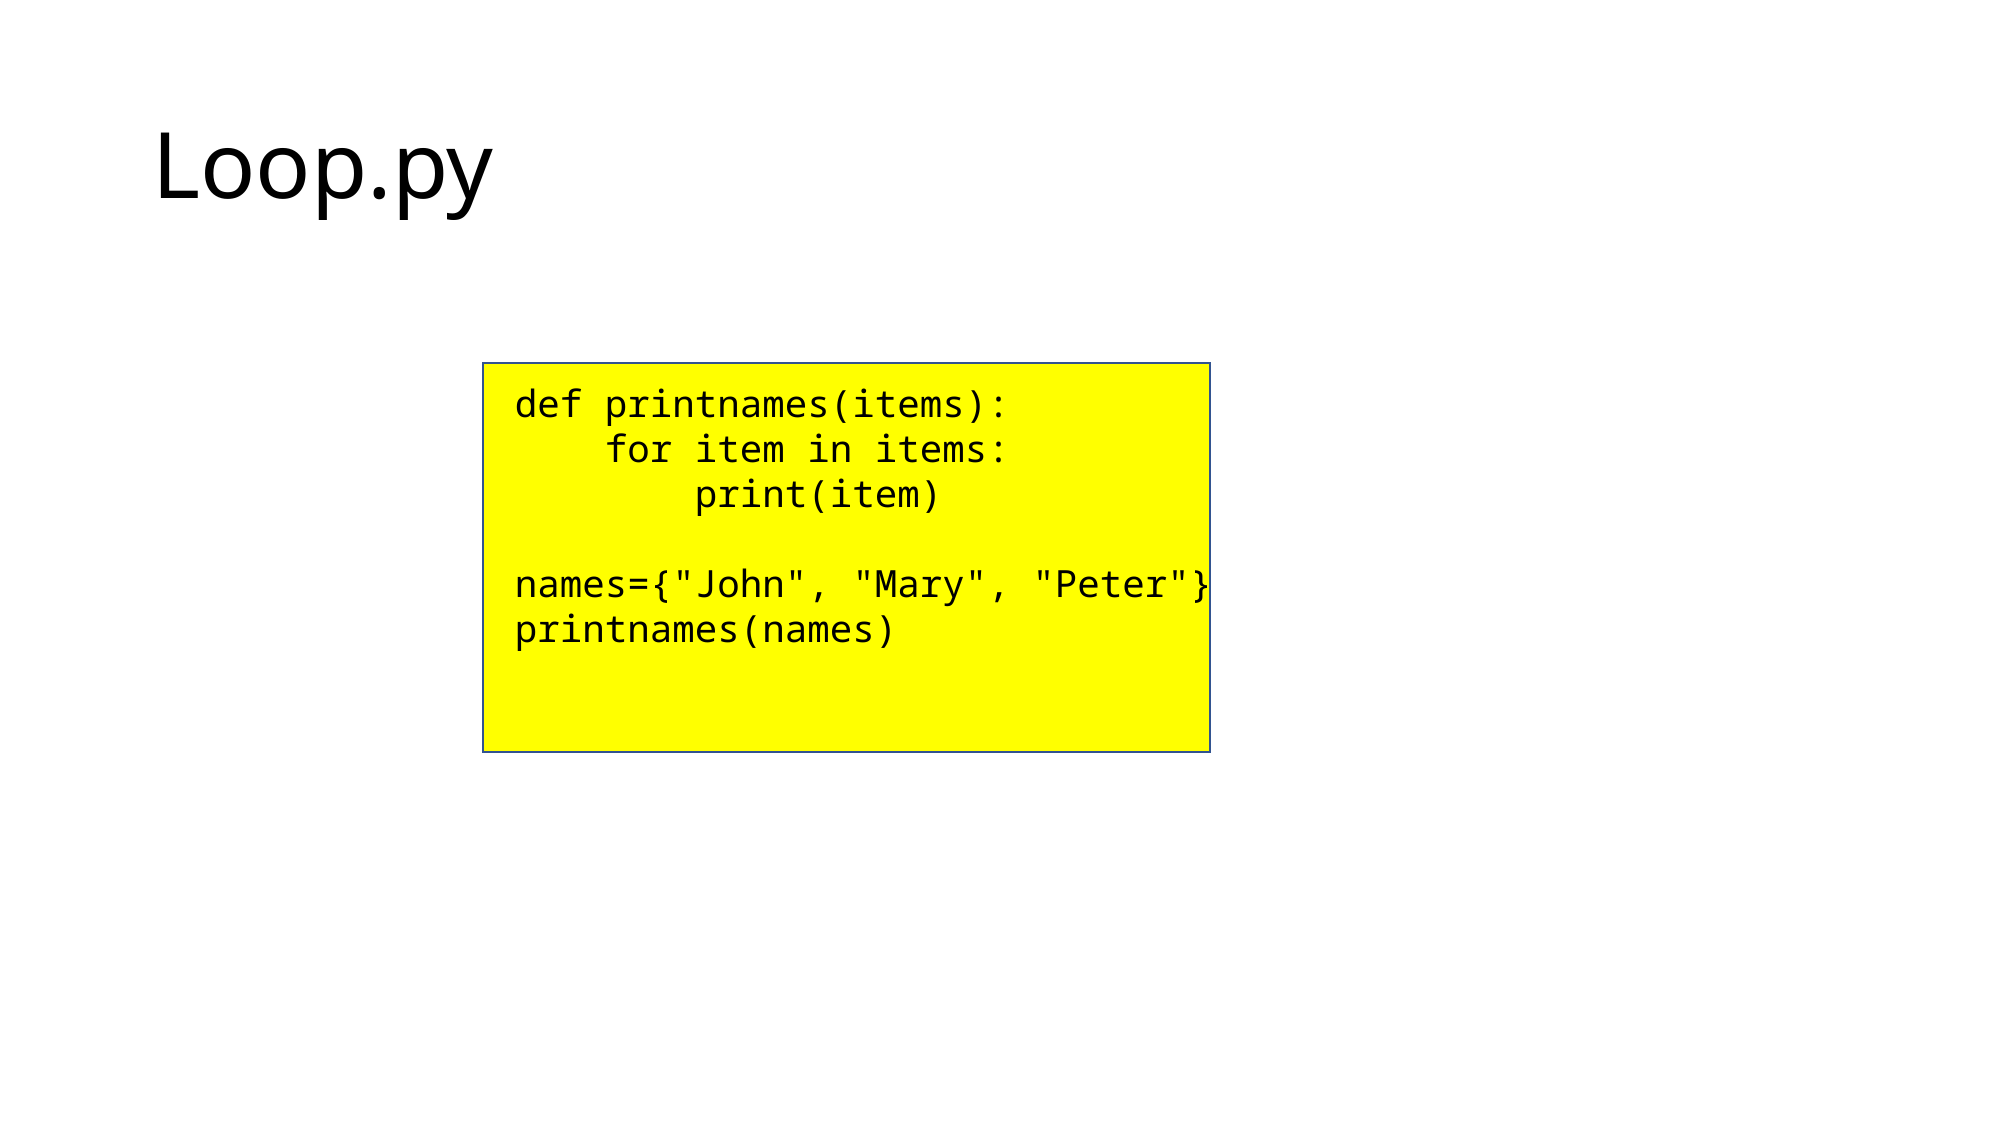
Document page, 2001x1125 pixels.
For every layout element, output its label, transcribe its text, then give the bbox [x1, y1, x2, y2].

text_box [482, 362, 1211, 753]
title Loop.py [137, 59, 1863, 278]
text_box def printnames(items): for item in items: print(item) names={"John", "Mary", "Peter"} printnames(names) [500, 373, 1500, 748]
